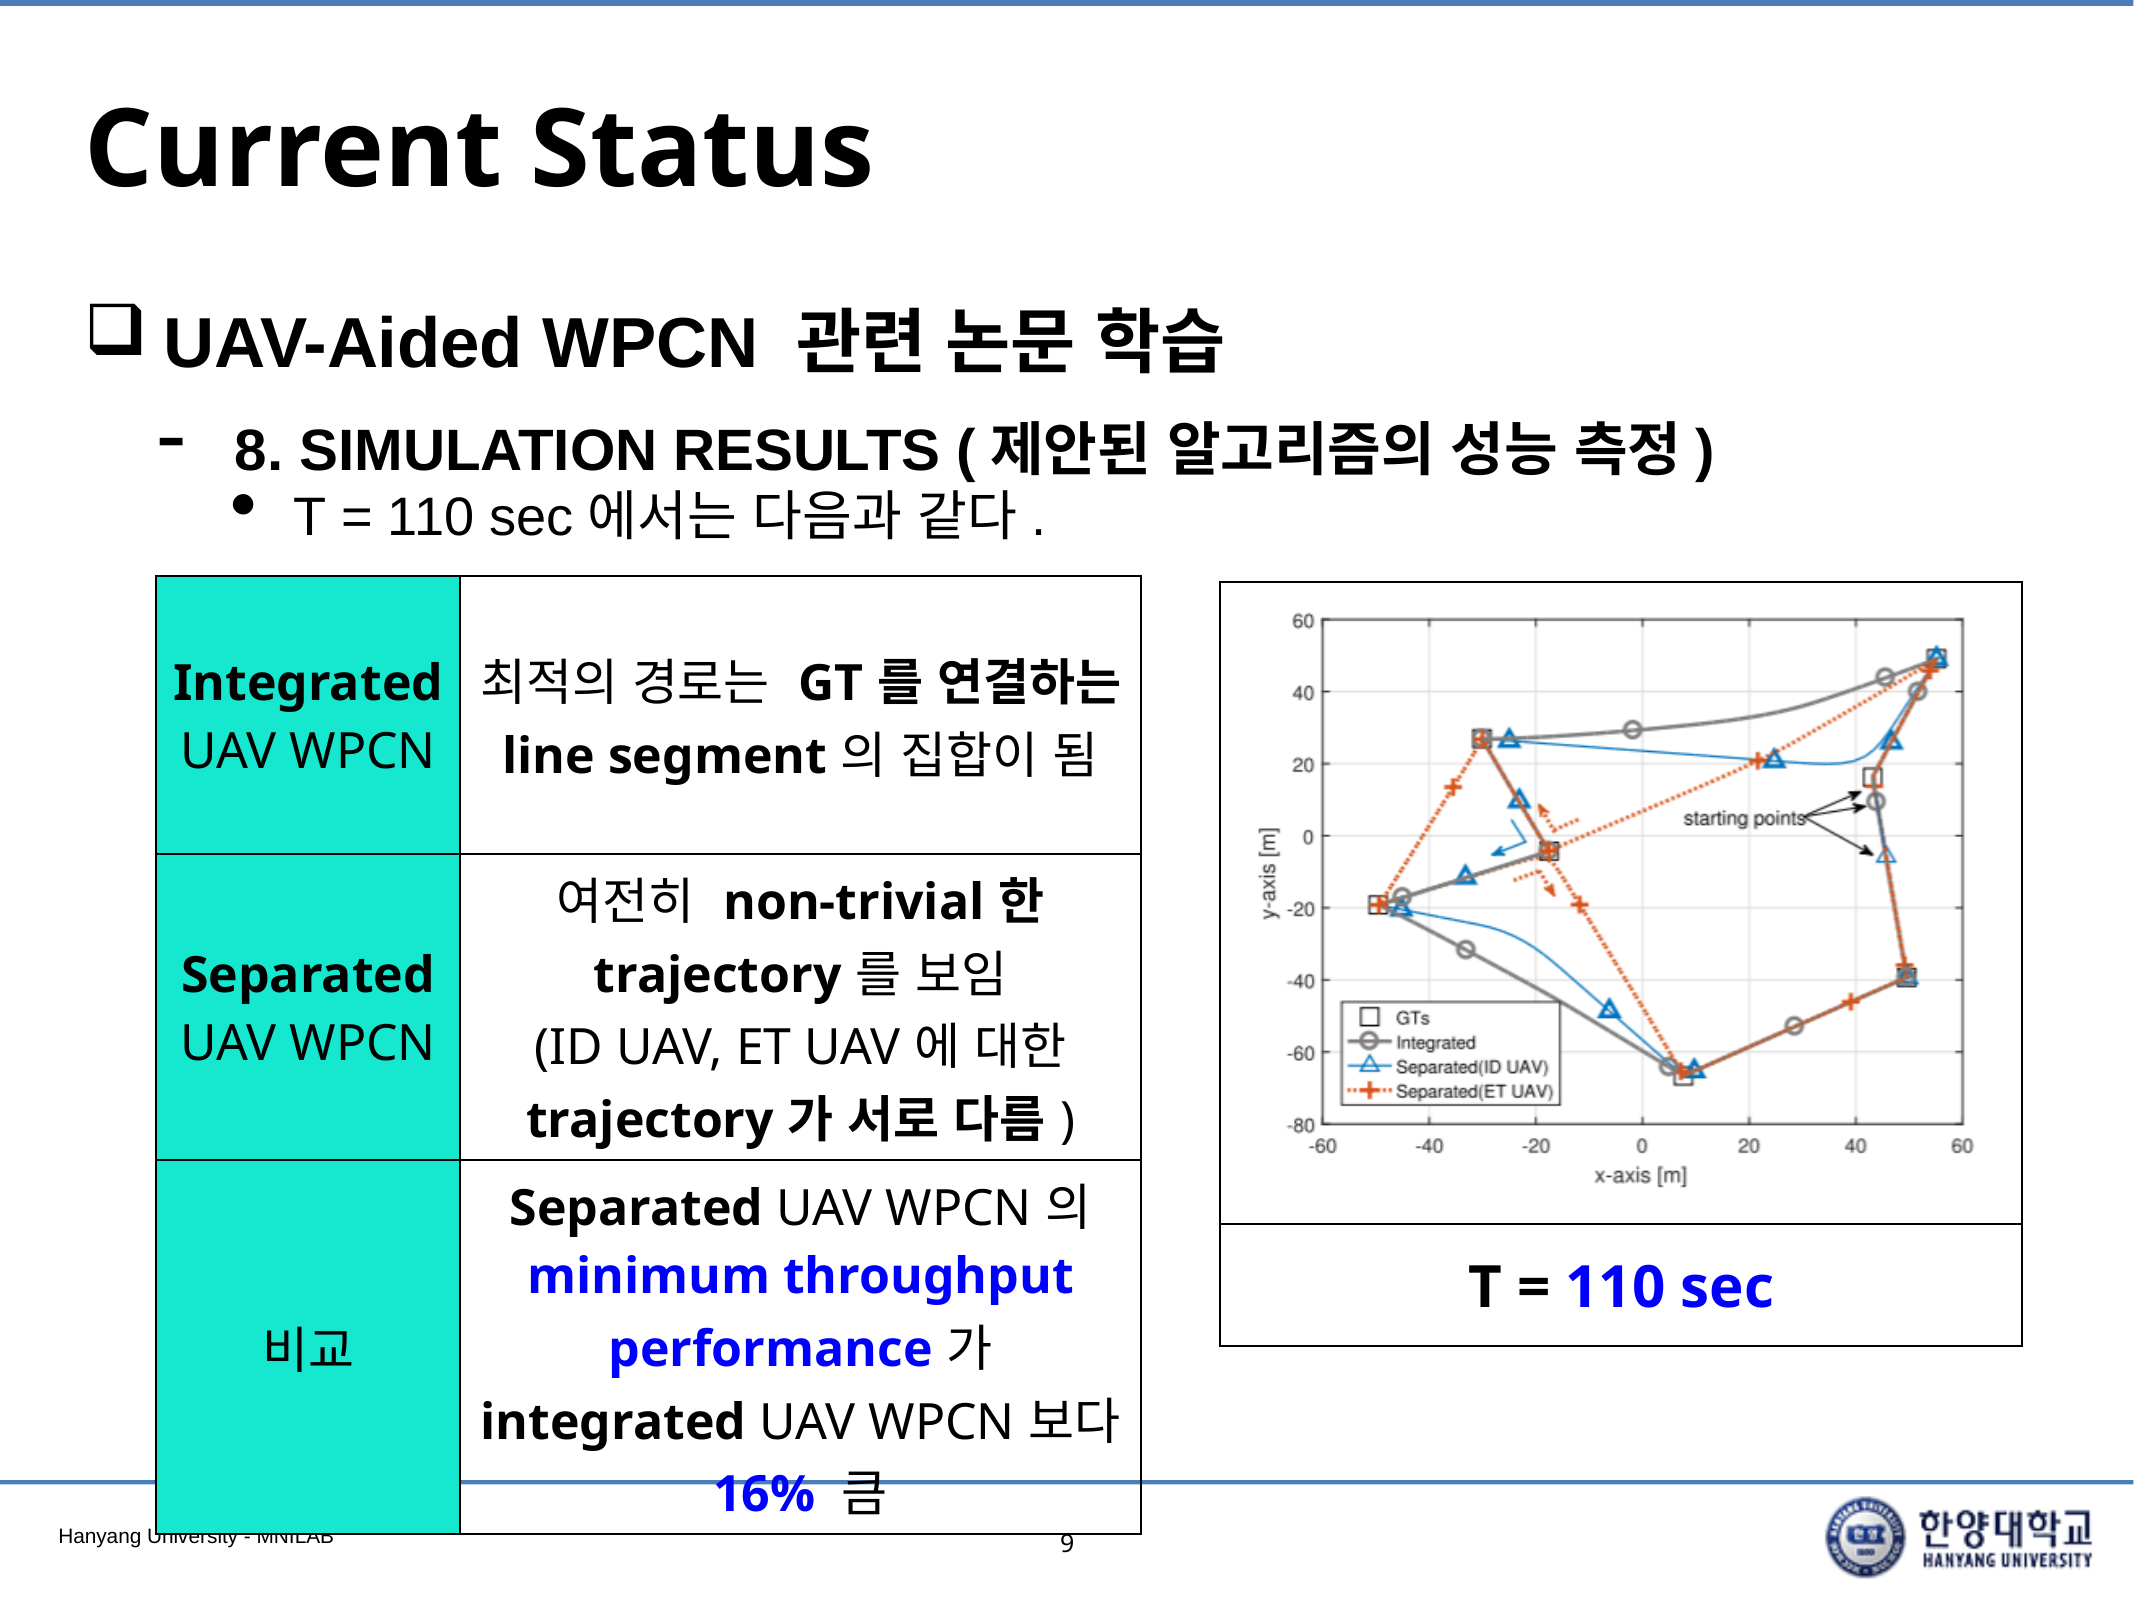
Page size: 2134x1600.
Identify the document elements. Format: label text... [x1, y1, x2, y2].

table_cell Separated UAV WPCN [157, 855, 459, 1159]
table_cell 비교 [157, 1161, 459, 1533]
table_header Integrated UAV WPCN [157, 577, 459, 853]
slide_number 9 [1037, 1535, 1098, 1567]
list UAV-Aided WPCN 관련 논문 학습 8. SIMULATION RESULTS (제안된 알고리즘의 성능 측정) T = 110 sec에서는 다음과 같다. [75, 270, 1997, 591]
table_cell 여전히 non-trivial한 trajectory를 보임 (ID UAV, ET UAV에 대한 trajectory가 서로 다름) [461, 855, 1140, 1159]
table_cell Separated UAV WPCN의 minimum throughput performance가 integrated UAV WPCN보다 16% 큼 [461, 1161, 1140, 1533]
picture [1797, 1495, 2128, 1581]
picture [1246, 605, 1981, 1198]
table_cell T = 110 sec [1221, 1225, 2021, 1345]
title Current Status [75, 41, 2058, 245]
table_header 최적의 경로는 GT를 연결하는 line segment의 집합이 됨 [461, 577, 1140, 853]
table_header [1221, 583, 2021, 1223]
